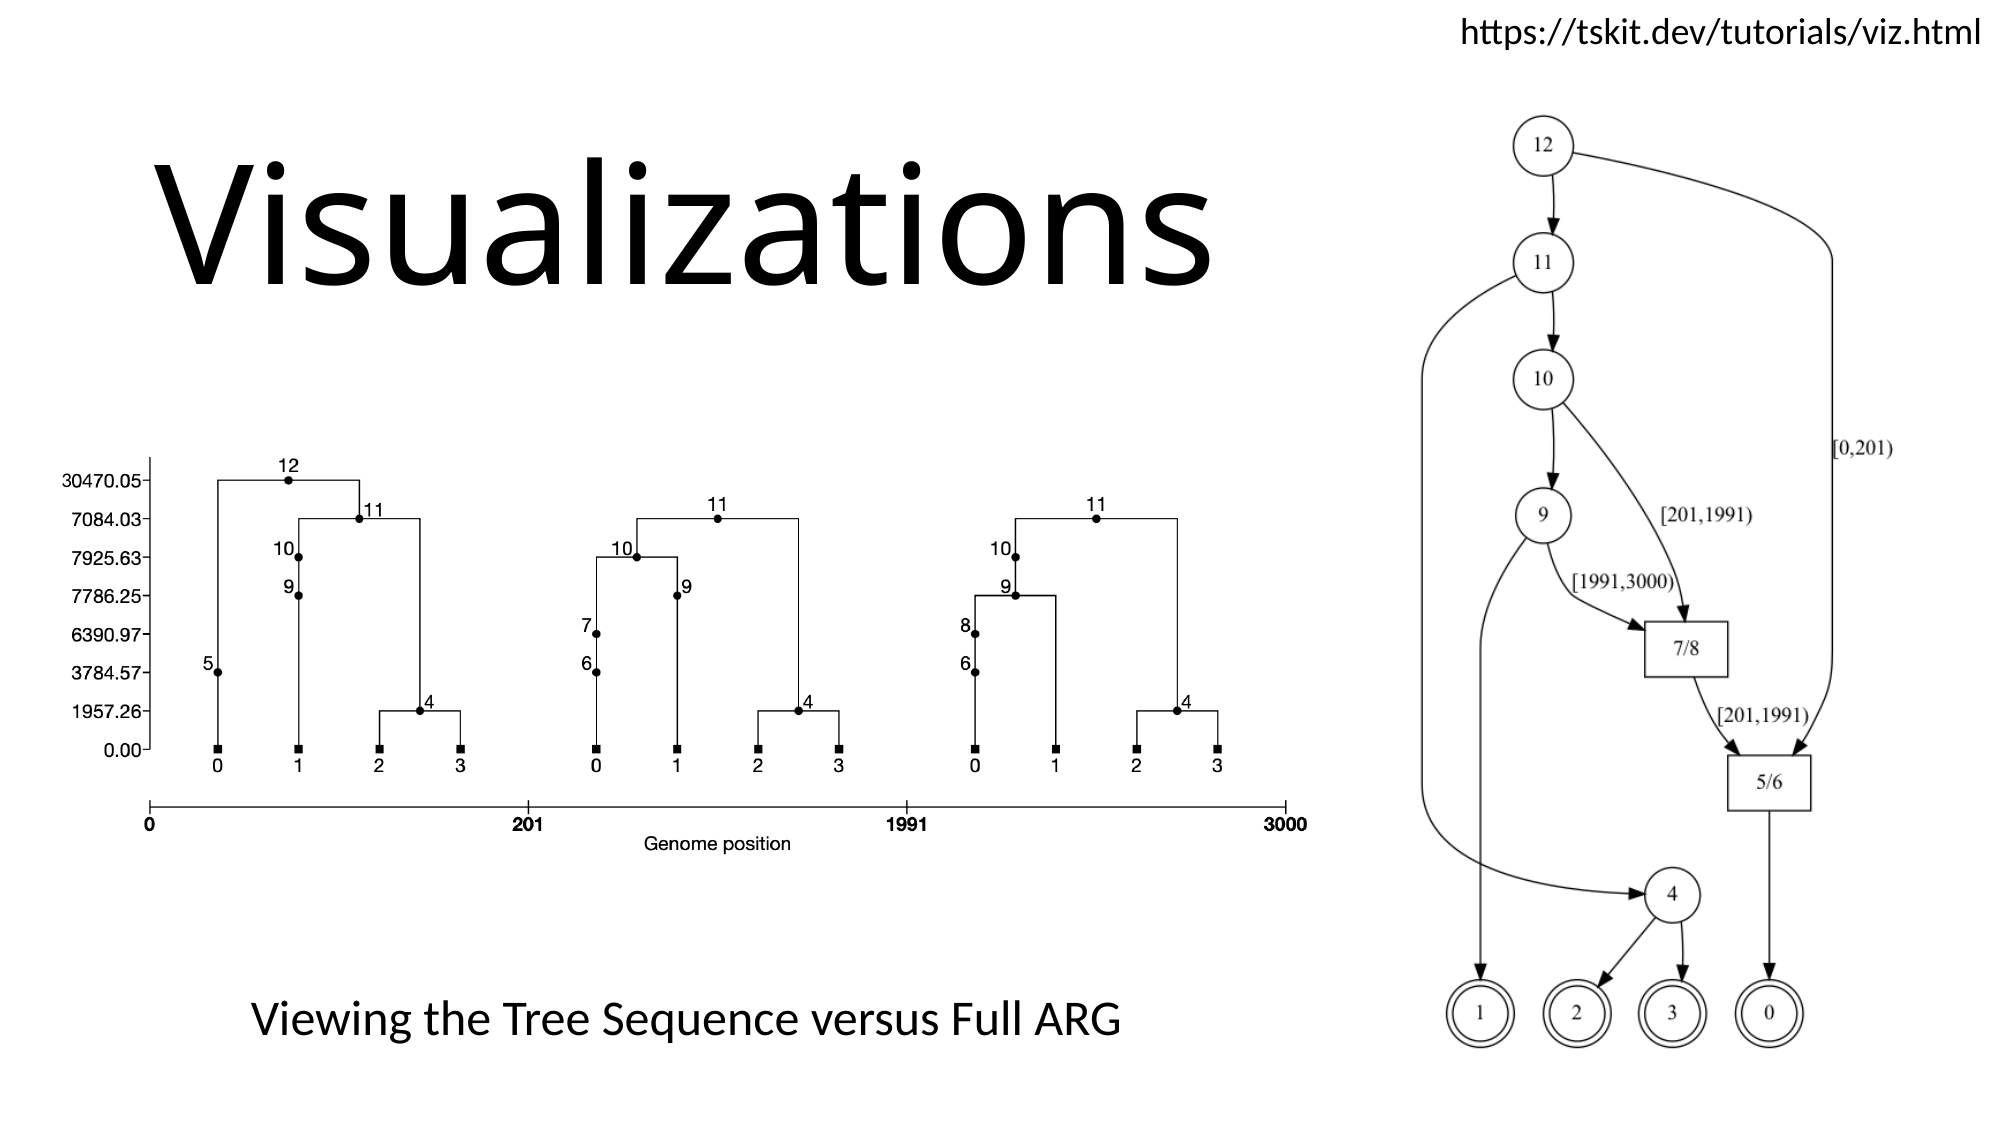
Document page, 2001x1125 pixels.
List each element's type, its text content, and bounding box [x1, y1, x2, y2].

text_box https://tskit.dev/tutorials/viz.html [1445, 0, 1998, 60]
text_box Visualizations [139, 110, 1234, 326]
picture [48, 445, 1324, 861]
text_box Viewing the Tree Sequence versus Full ARG [235, 977, 1137, 1053]
picture [1416, 110, 1900, 1054]
